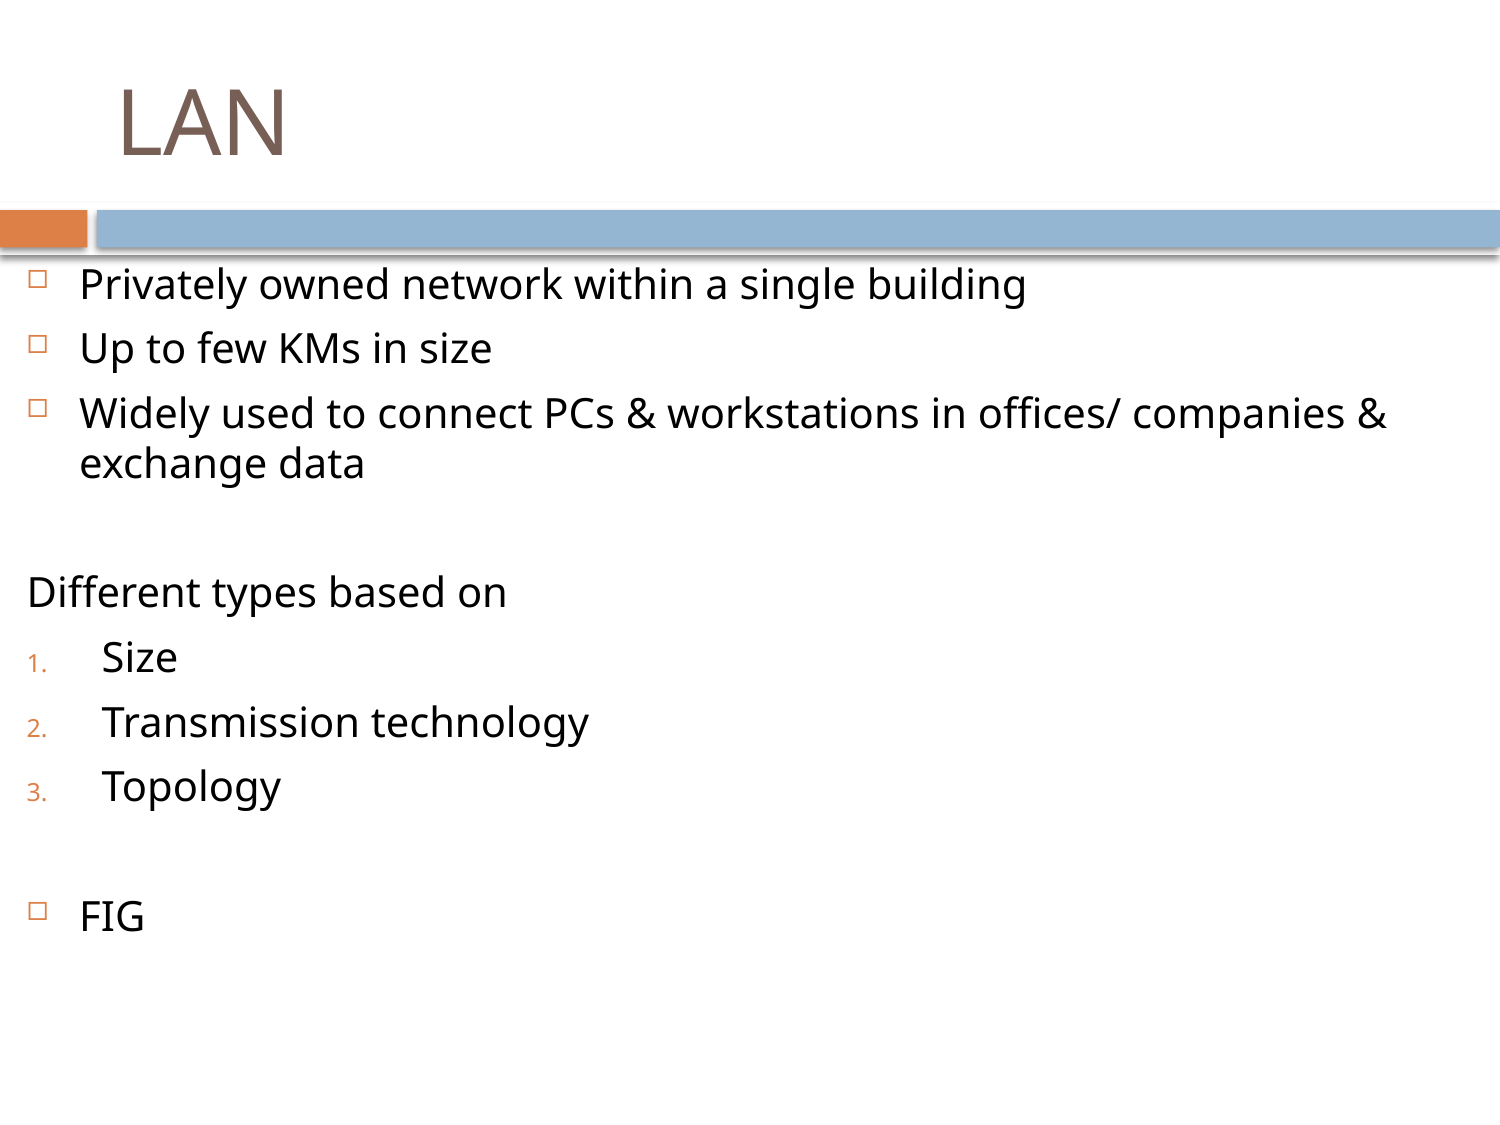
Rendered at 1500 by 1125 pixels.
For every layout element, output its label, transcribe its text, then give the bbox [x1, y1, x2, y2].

title LAN [100, 37, 1438, 200]
list Privately owned network within a single building Up to few KMs in size Widely used to connect PCs & workstations in offices/ companies & exchange data Different types based on Size Transmission technology Topology FIG [11, 249, 1488, 1113]
